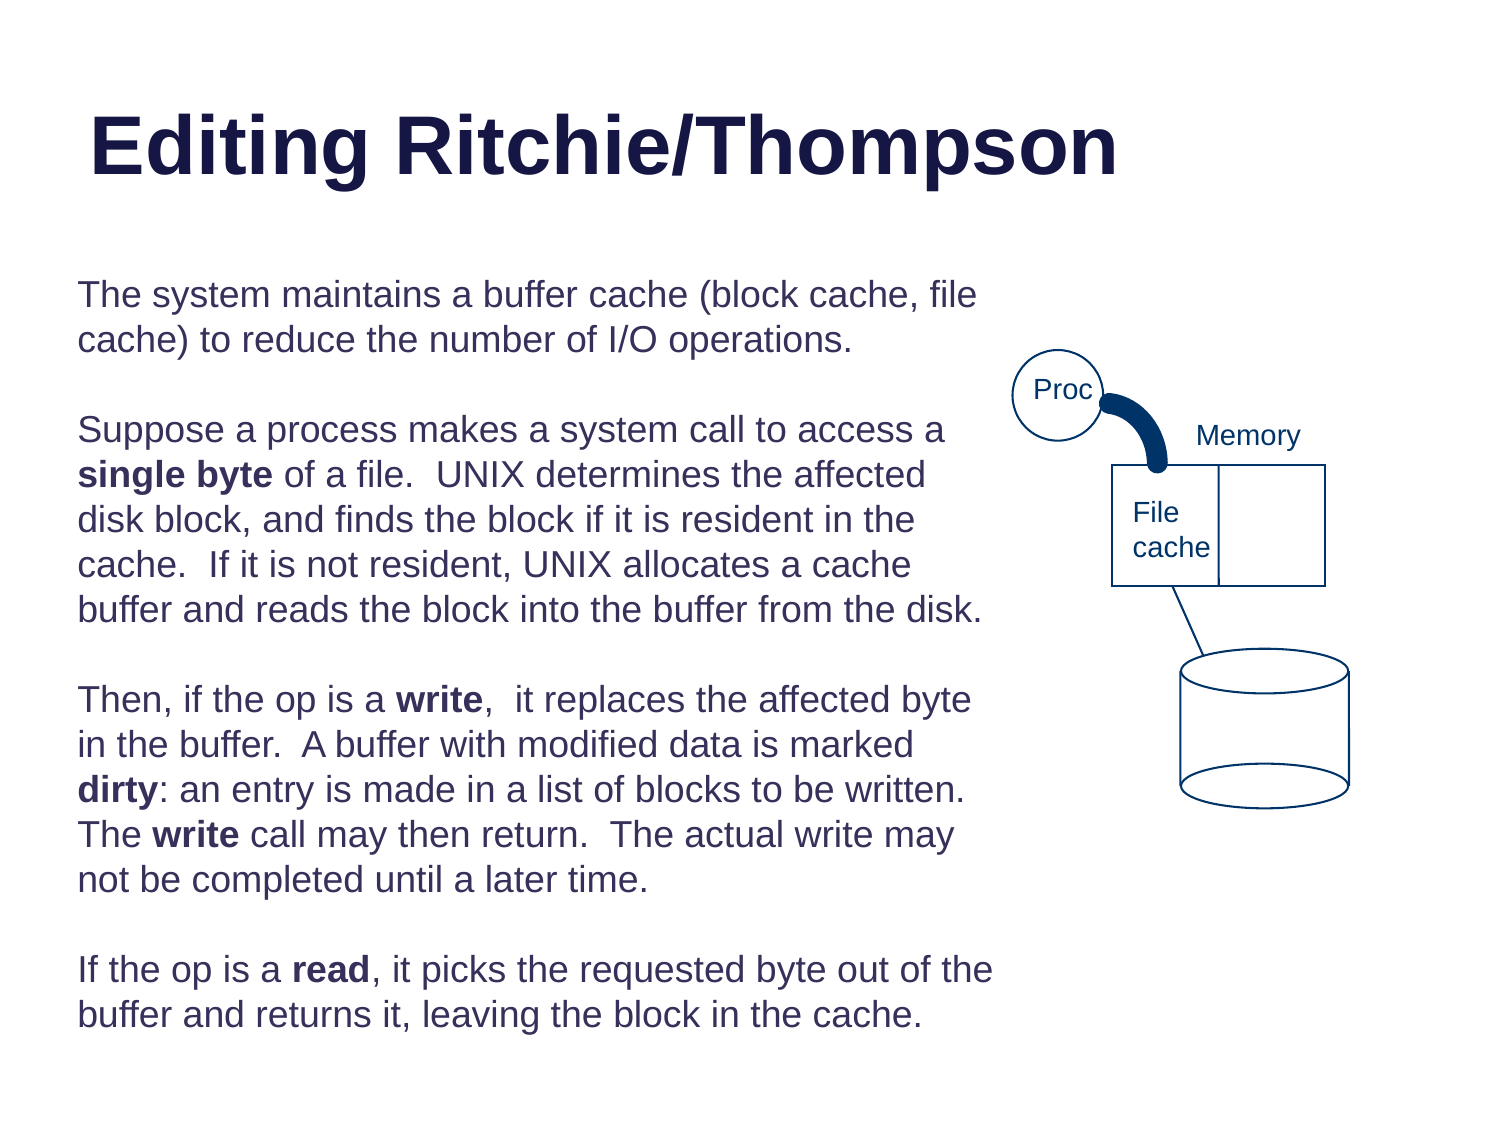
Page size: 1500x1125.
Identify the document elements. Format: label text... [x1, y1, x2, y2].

title Editing Ritchie/Thompson [75, 0, 1425, 200]
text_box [1012, 349, 1350, 809]
text_box The system maintains a buffer cache (block cache, file cache) to reduce the number of I/O operations. Suppose a process makes a system call to access a single byte of a file. UNIX determines the affected disk block, and finds the block if it is resident in the cache. If it is not resident, UNIX allocates a cache buffer and reads the block into the buffer from the disk. Then, if the op is a write, it replaces the affected byte in the buffer. A buffer with modified data is marked dirty: an entry is made in a list of blocks to be written. The write call may then return. The actual write may not be completed until a later time. If the op is a read, it picks the requested byte out of the buffer and returns it, leaving the block in the cache. [62, 262, 1013, 1043]
